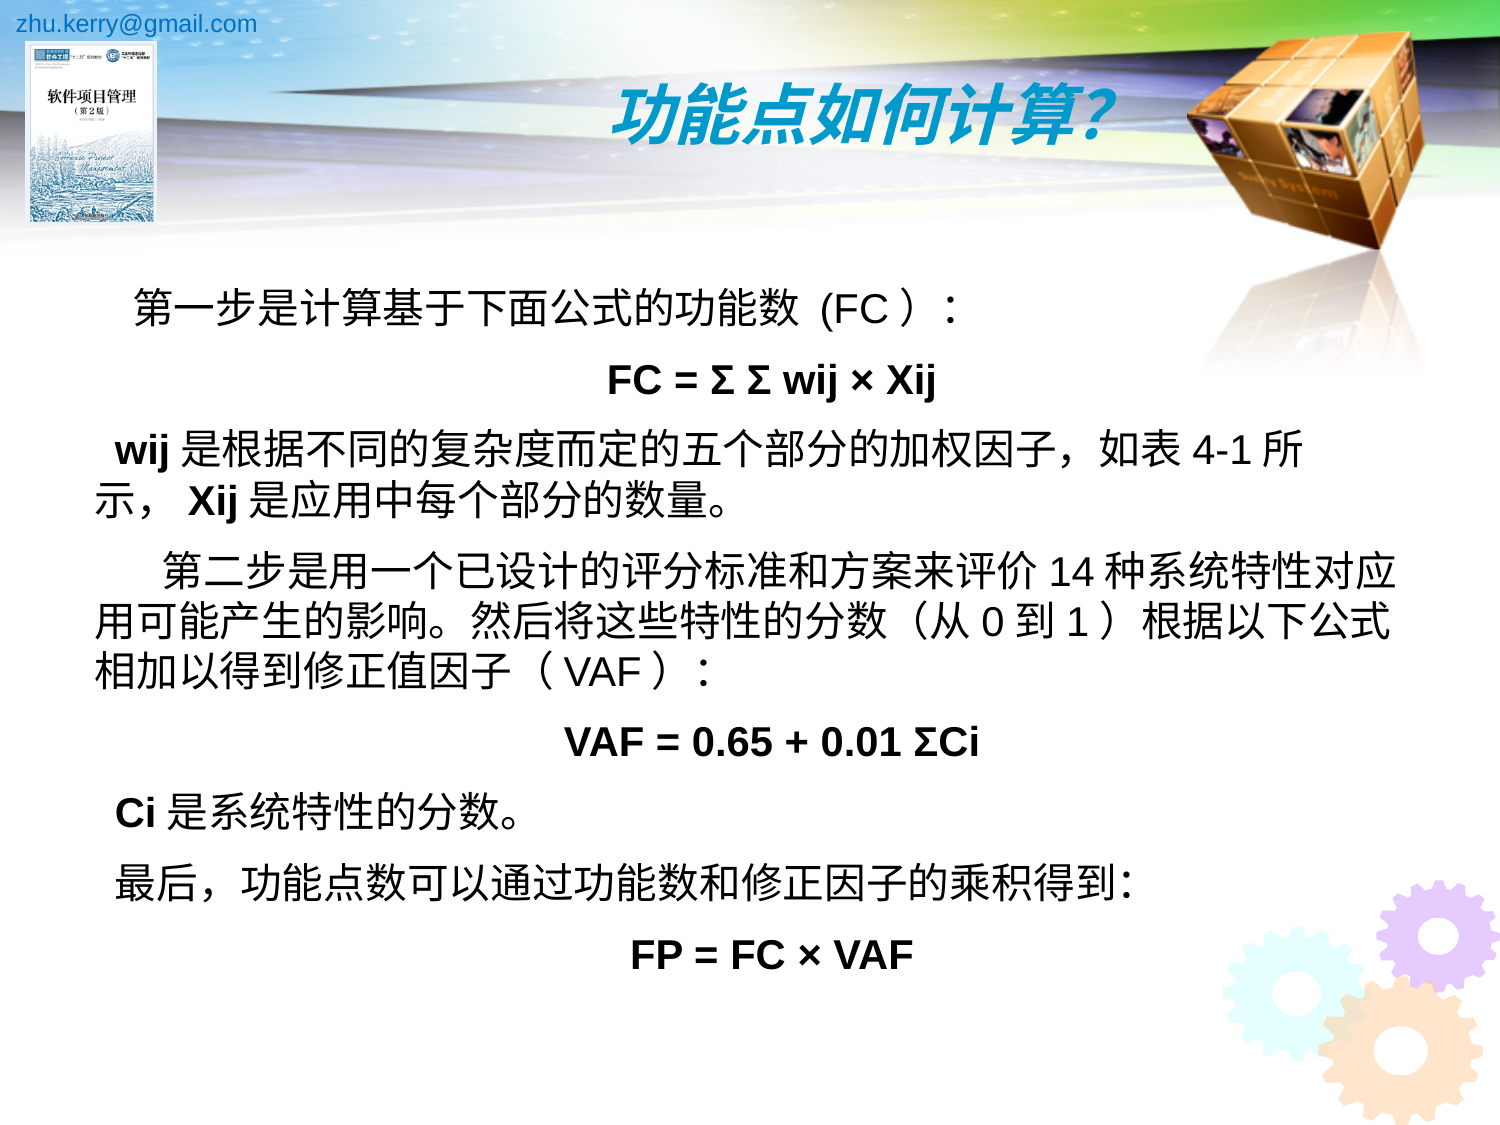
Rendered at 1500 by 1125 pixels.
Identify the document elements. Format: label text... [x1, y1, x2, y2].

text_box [1222, 879, 1500, 1125]
title 功能点如何计算？ [162, 72, 1157, 153]
picture [0, 0, 1500, 281]
text_box 第一步是计算基于下面公式的功能数 (FC）： FC = Σ Σ wij × Xij wij是根据不同的复杂度而定的五个部分的加权因子，如表4-1所示，Xij是应用中每个部分的数量。 第二步是用一个已设计的评分标准和方案来评价14种系统特性对应用可能产生的影响。然后将这些特性的分数（从0到1）根据以下公式相加以得到修正值因子（VAF）： VAF = 0.65 + 0.01 ΣCi Ci是系统特性的分数。 最后，功能点数可以通过功能数和修正因子的乘积得到： FP = FC × VAF [94, 281, 1430, 978]
